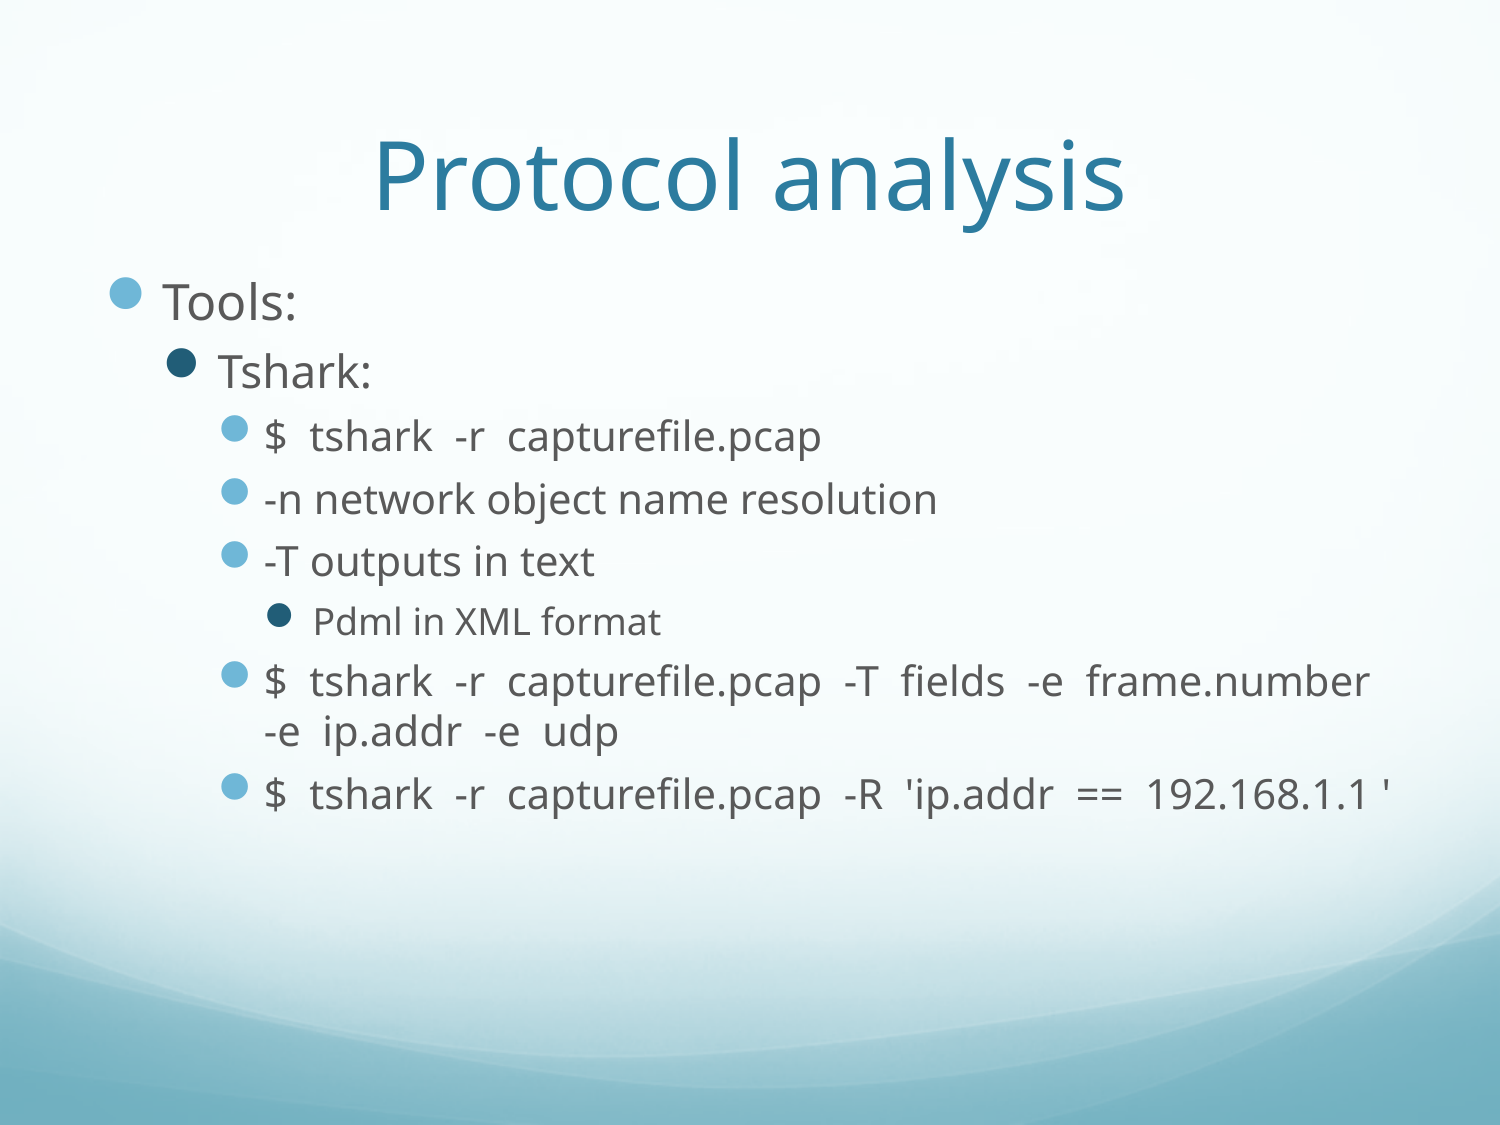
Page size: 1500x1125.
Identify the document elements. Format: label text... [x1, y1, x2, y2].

list Tools: Tshark: $ tshark -r capturefile.pcap -n network object name resolution -T outputs in text Pdml in XML format $ tshark -r capturefile.pcap -T fields -e frame.number -e ip.addr -e udp $ tshark -r capturefile.pcap -R 'ip.addr == 192.168.1.1 ' [90, 262, 1410, 975]
title Protocol analysis [90, 17, 1410, 237]
